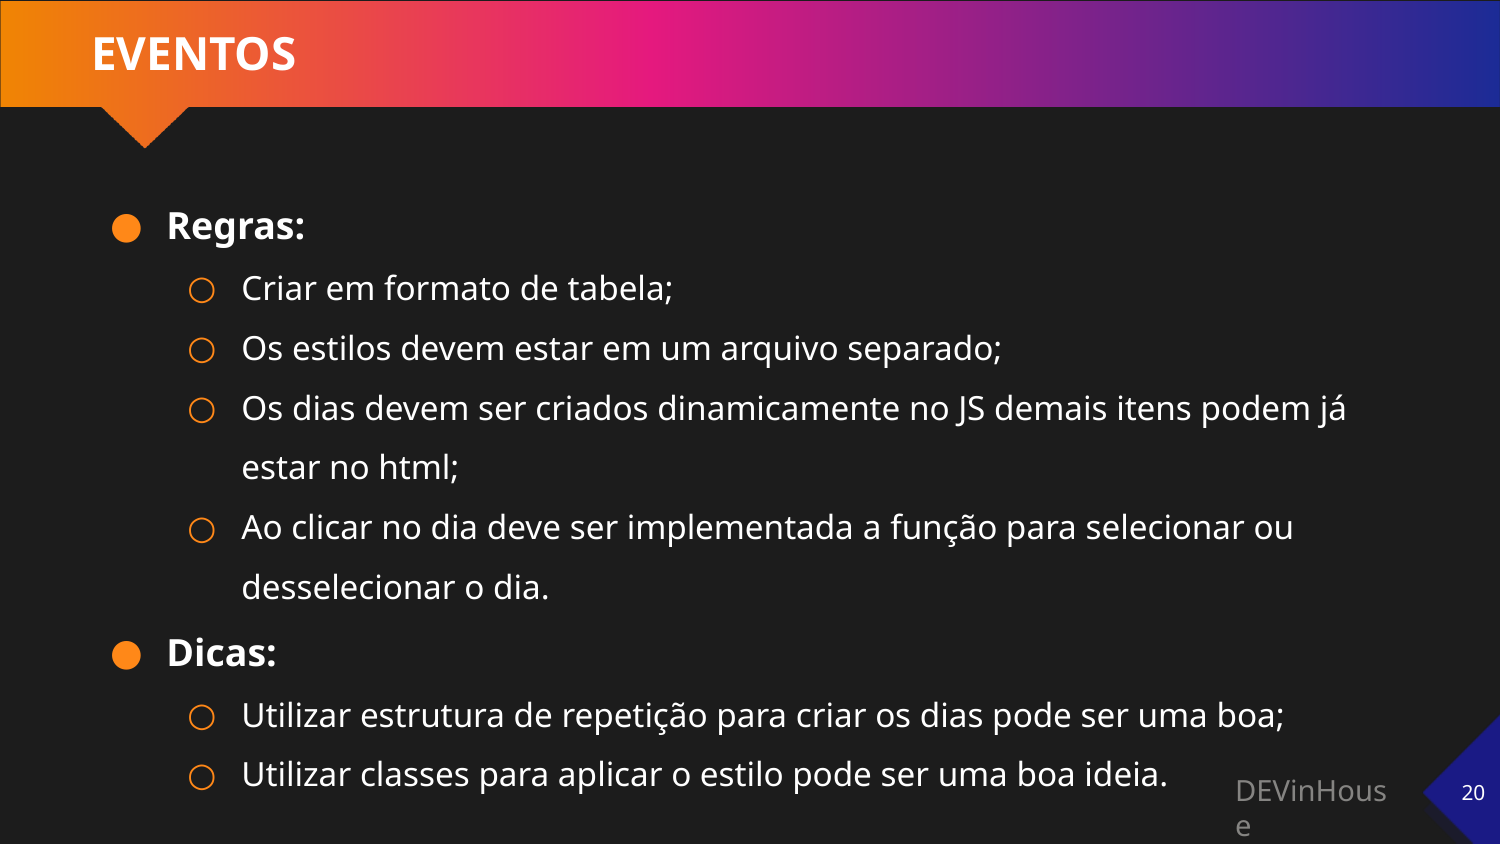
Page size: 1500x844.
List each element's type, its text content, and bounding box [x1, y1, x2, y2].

picture [1417, 712, 1500, 844]
picture [0, 0, 1500, 168]
slide_number ‹#› [1446, 771, 1500, 817]
title Regras: Criar em formato de tabela; Os estilos devem estar em um arquivo separado; Os dias devem ser criados dinamicamente no JS demais itens podem já estar no html; Ao clicar no dia deve ser implementada a função para selecionar ou desselecionar o dia. Dicas: Utilizar estrutura de repetição para criar os dias pode ser uma boa; Utilizar classes para aplicar o estilo pode ser uma boa ideia. [76, 163, 1418, 810]
title EVENTOS [76, 0, 1424, 105]
